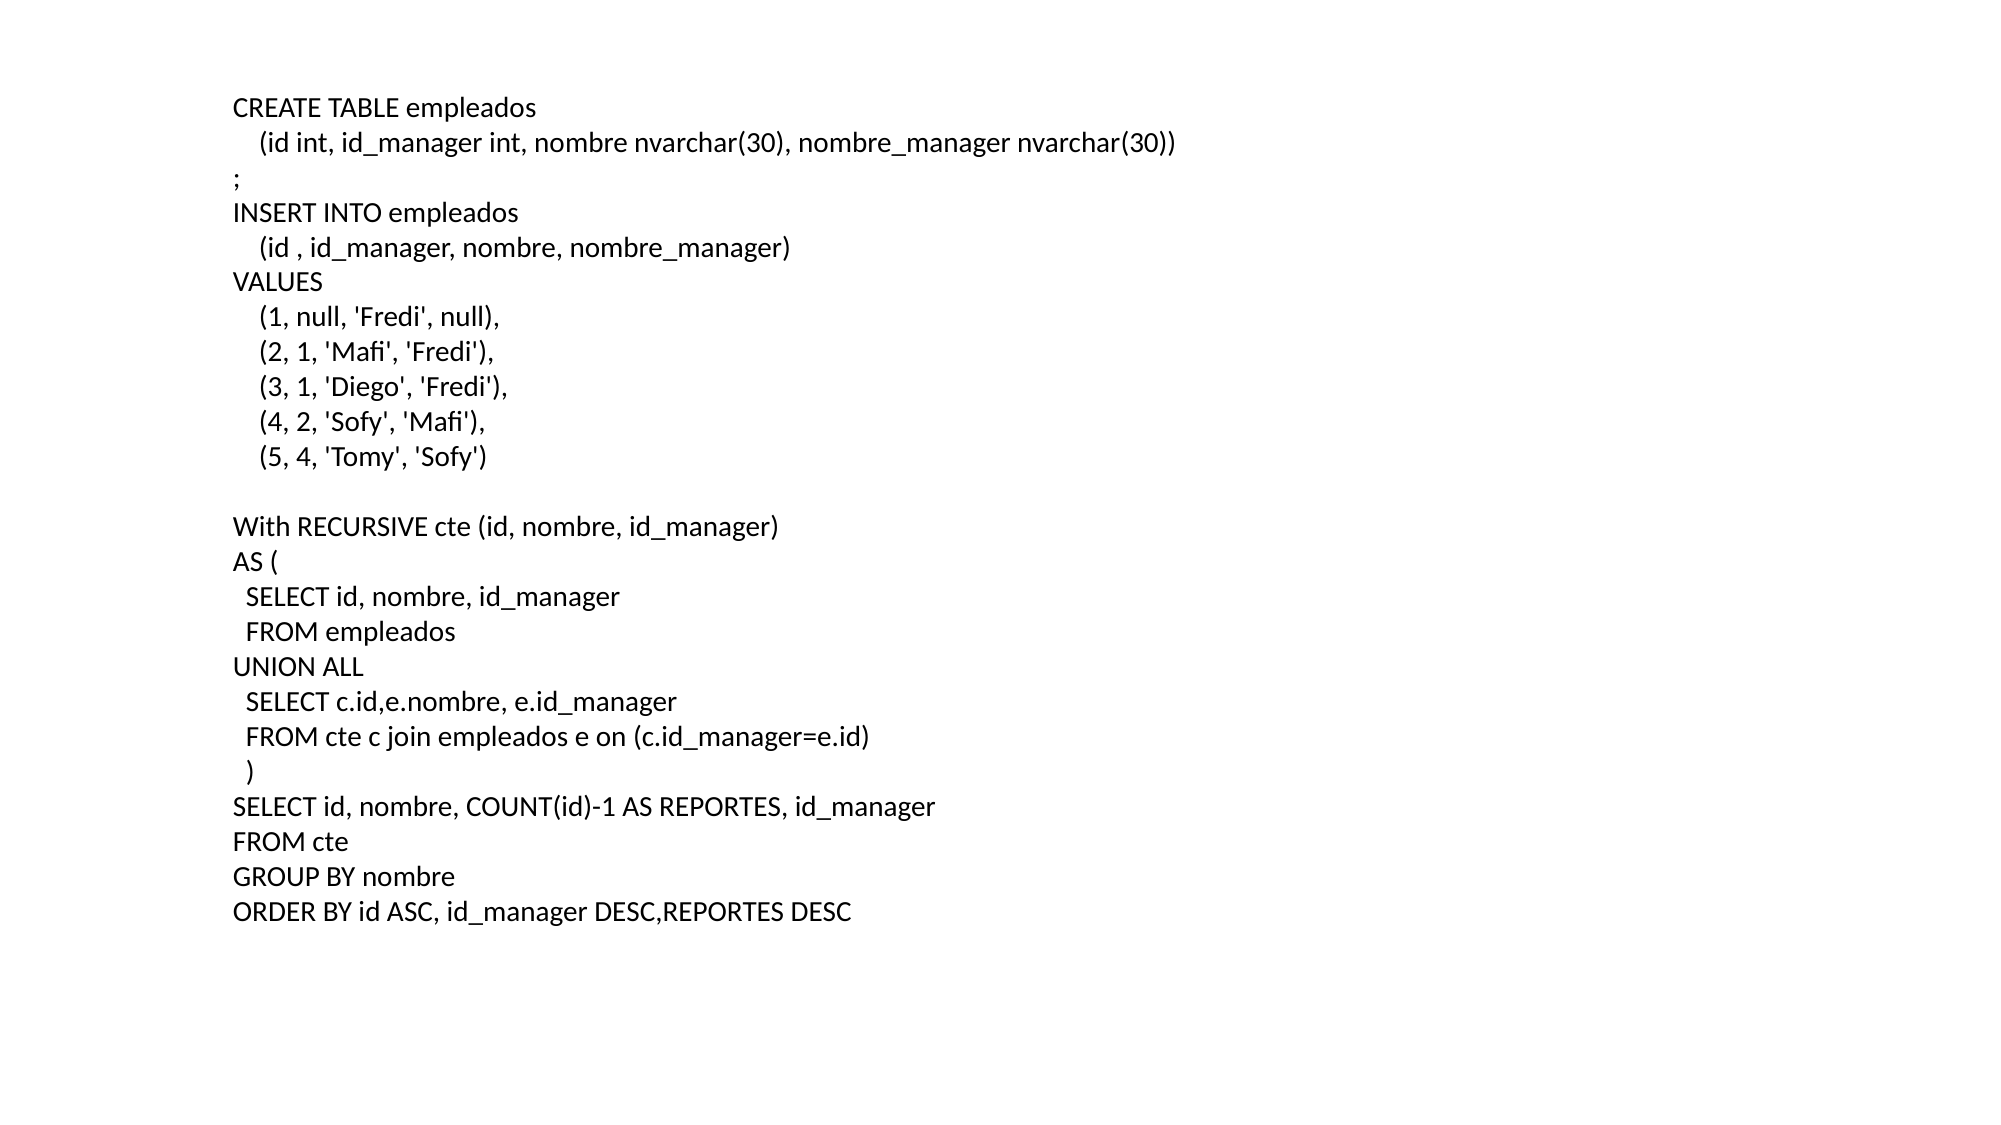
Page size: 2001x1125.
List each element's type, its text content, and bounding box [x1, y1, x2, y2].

text_box CREATE TABLE empleados (id int, id_manager int, nombre nvarchar(30), nombre_manager nvarchar(30)) ; INSERT INTO empleados (id , id_manager, nombre, nombre_manager) VALUES (1, null, 'Fredi', null), (2, 1, 'Mafi', 'Fredi'), (3, 1, 'Diego', 'Fredi'), (4, 2, 'Sofy', 'Mafi'), (5, 4, 'Tomy', 'Sofy') With RECURSIVE cte (id, nombre, id_manager) AS ( SELECT id, nombre, id_manager FROM empleados UNION ALL SELECT c.id,e.nombre, e.id_manager FROM cte c join empleados e on (c.id_manager=e.id) ) SELECT id, nombre, COUNT(id)-1 AS REPORTES, id_manager FROM cte GROUP BY nombre ORDER BY id ASC, id_manager DESC,REPORTES DESC [218, 80, 1512, 935]
